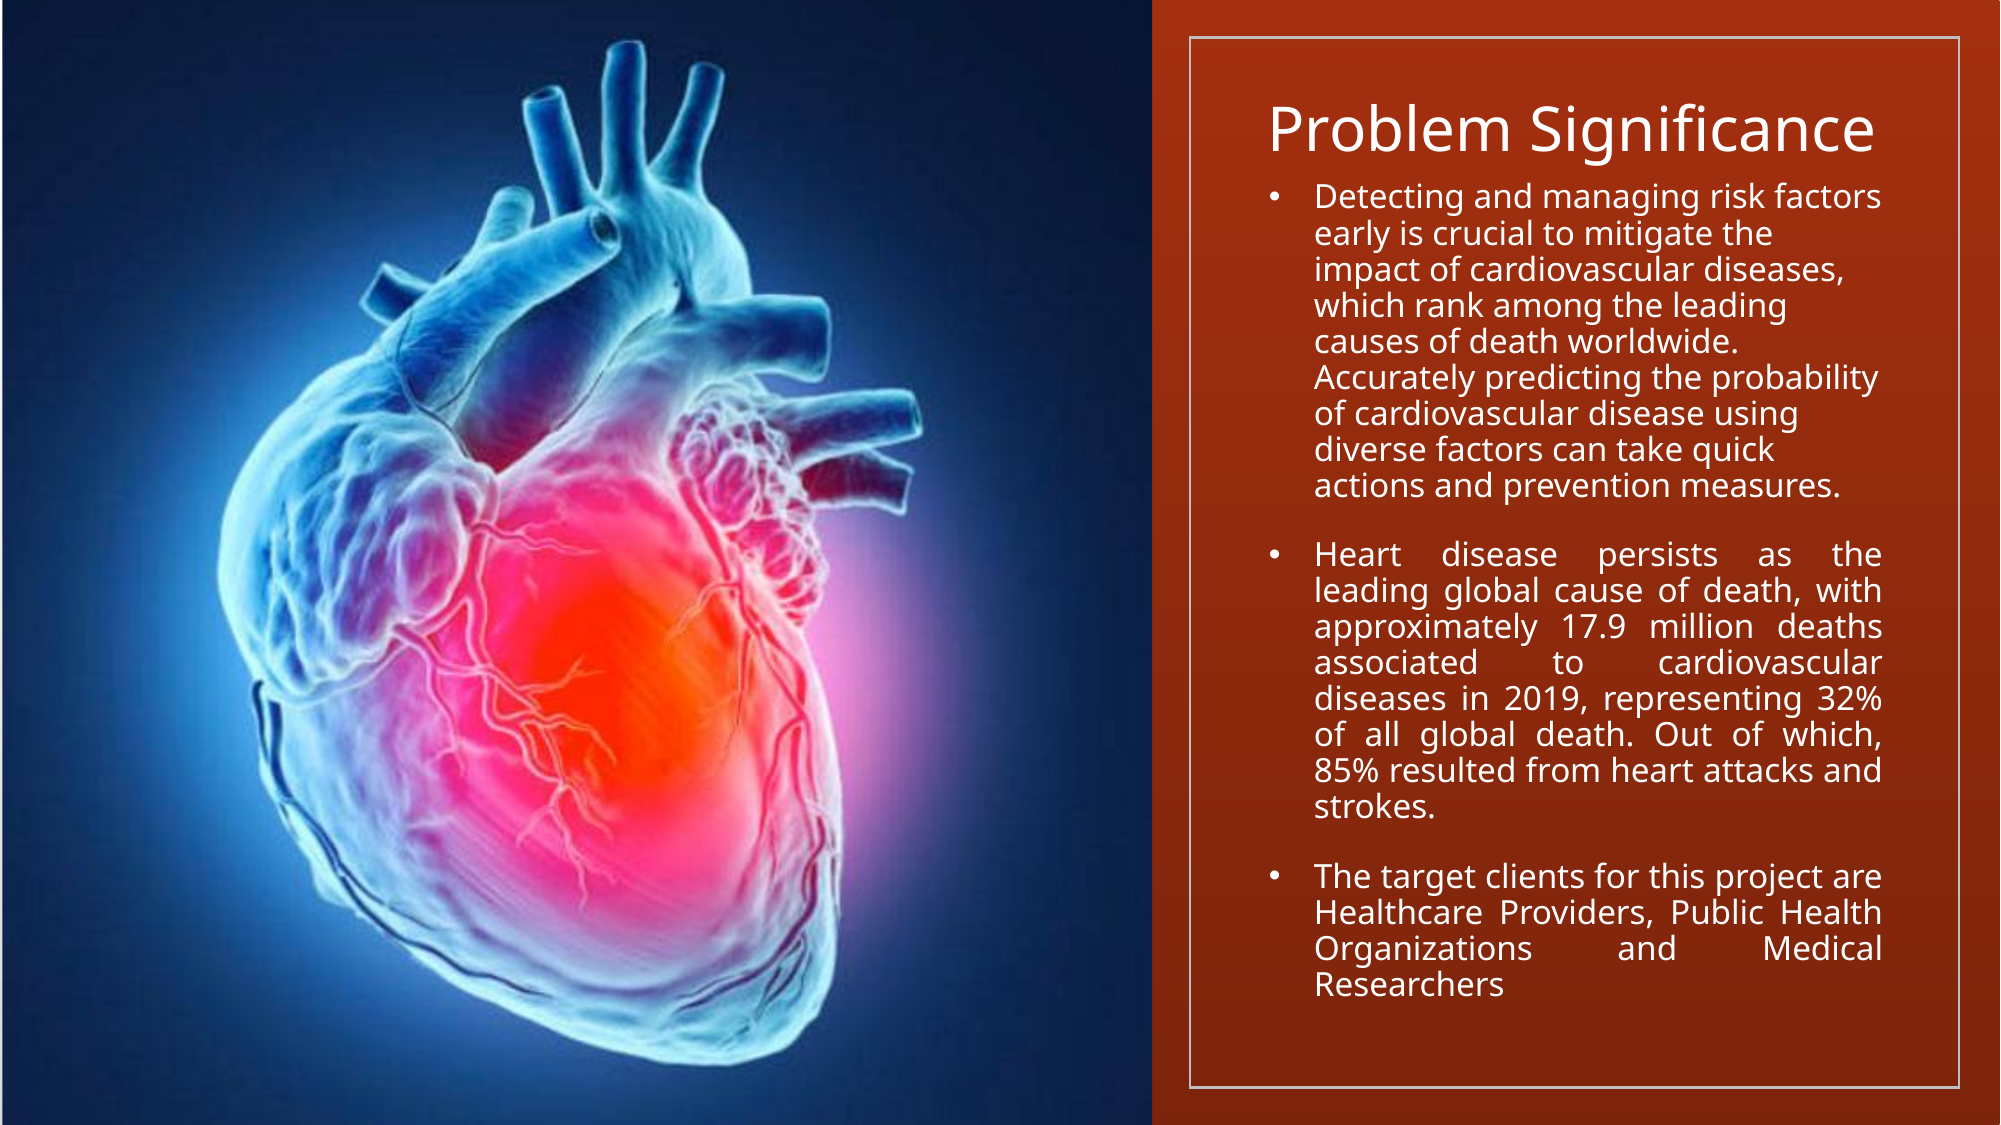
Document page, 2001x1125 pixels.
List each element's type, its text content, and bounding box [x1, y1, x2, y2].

list Detecting and managing risk factors early is crucial to mitigate the impact of cardiovascular diseases, which rank among the leading causes of death worldwide. Accurately predicting the probability of cardiovascular disease using diverse factors can take quick actions and prevention measures. Heart disease persists as the leading global cause of death, with approximately 17.9 million deaths associated to cardiovascular diseases in 2019, representing 32% of all global death. Out of which, 85% resulted from heart attacks and strokes. The target clients for this project are Healthcare Providers, Public Health Organizations and Medical Researchers [1253, 172, 1899, 1051]
title Problem Significance [1252, 74, 1898, 173]
picture [2, 0, 1153, 1125]
